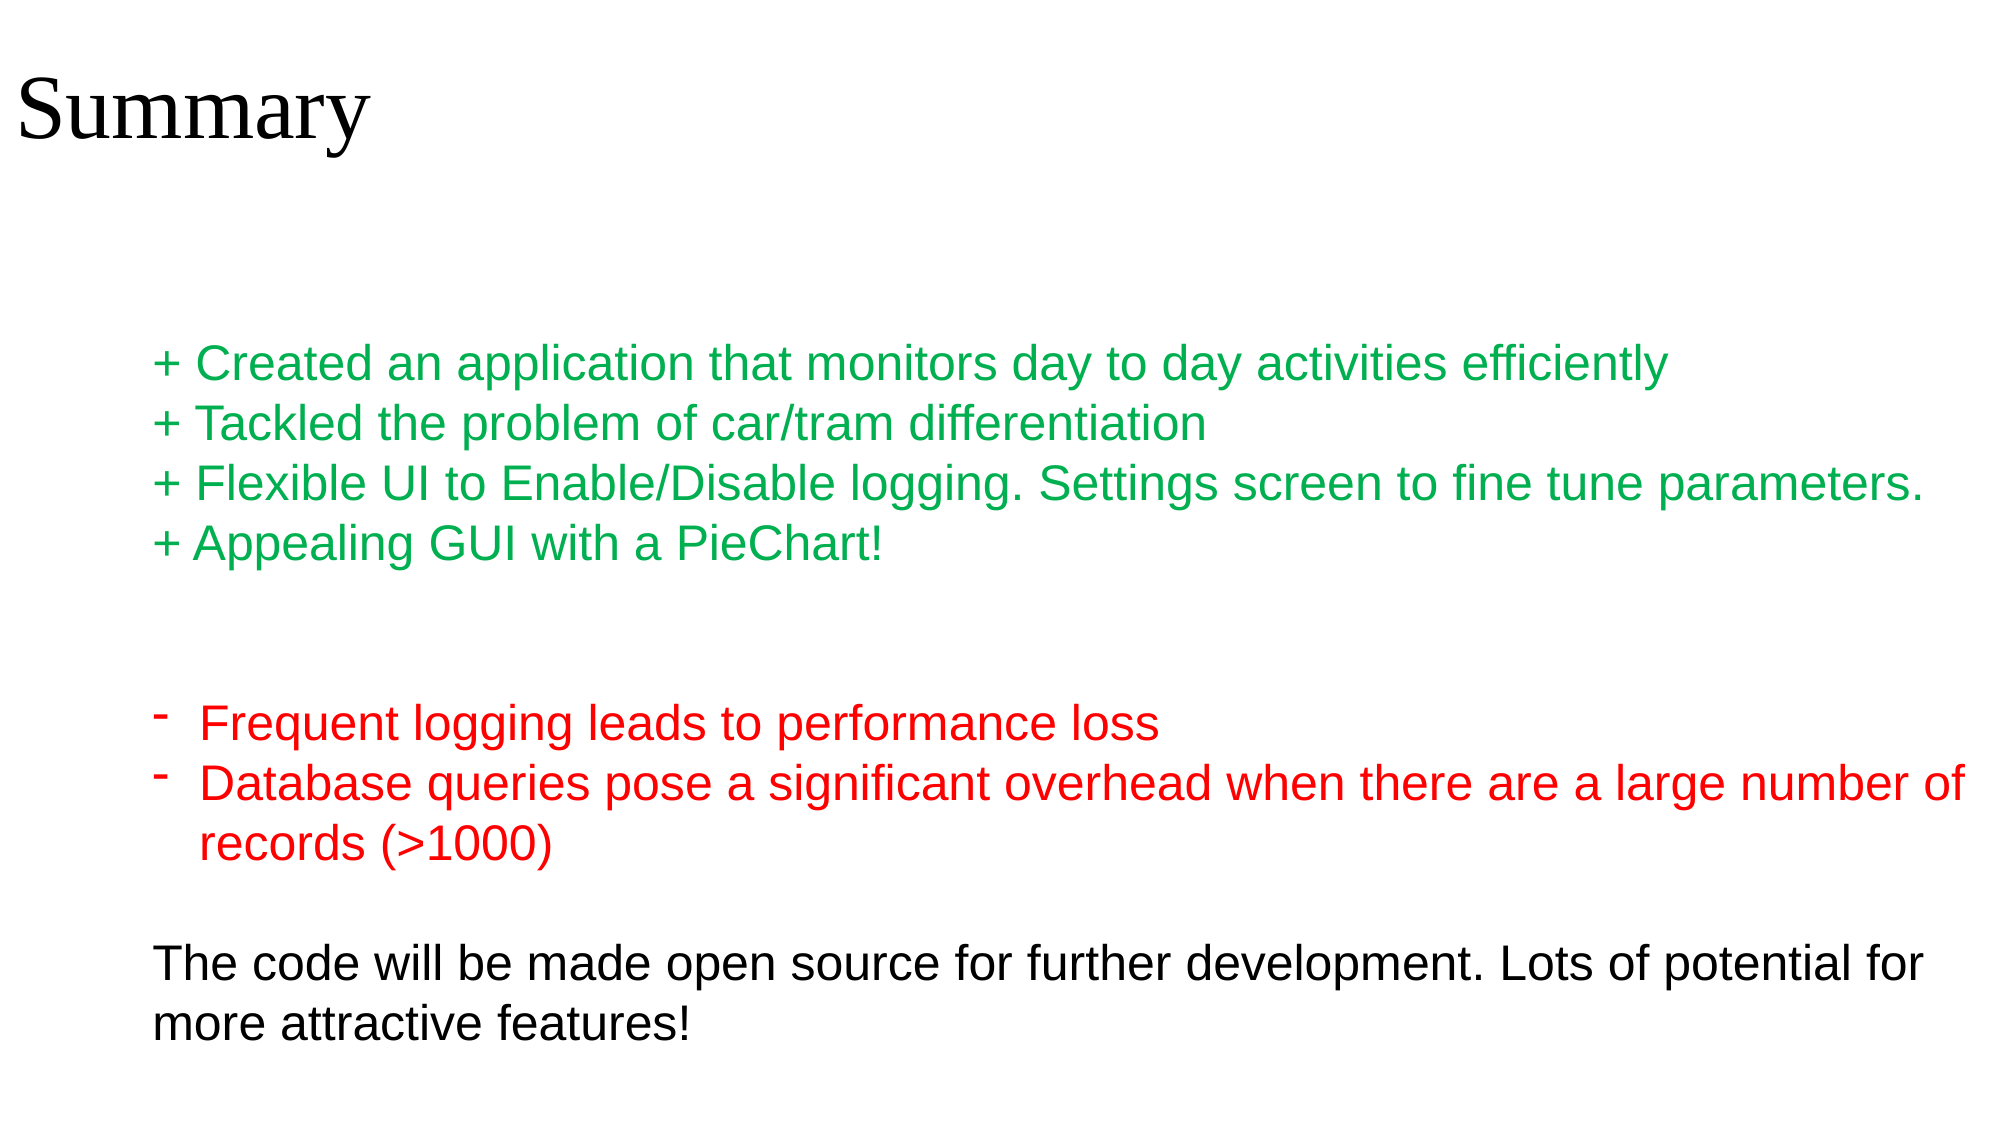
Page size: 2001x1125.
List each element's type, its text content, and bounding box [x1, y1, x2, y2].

title Summary [0, 0, 1725, 218]
text_box + Created an application that monitors day to day activities efficiently + Tackled the problem of car/tram differentiation + Flexible UI to Enable/Disable logging. Settings screen to fine tune parameters. + Appealing GUI with a PieChart! Frequent logging leads to performance loss Database queries pose a significant overhead when there are a large number of records (>1000) The code will be made open source for further development. Lots of potential for more attractive features! [137, 322, 2000, 1058]
